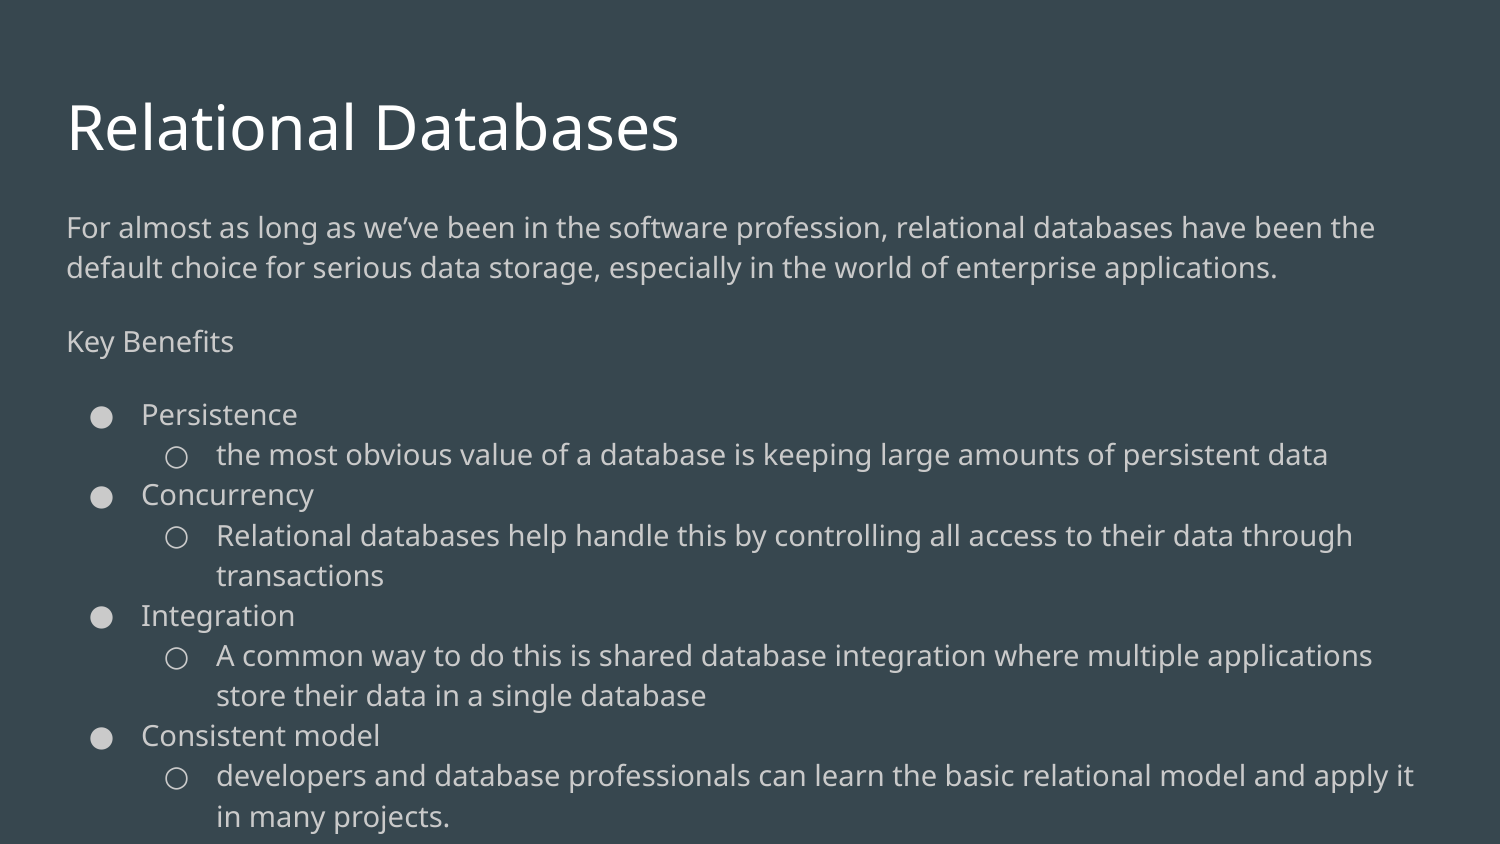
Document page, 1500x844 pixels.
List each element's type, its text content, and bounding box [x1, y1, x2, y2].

title Relational Databases [51, 72, 1449, 167]
list For almost as long as we’ve been in the software profession, relational databases have been the default choice for serious data storage, especially in the world of enterprise applications. Key Benefits Persistence the most obvious value of a database is keeping large amounts of persistent data Concurrency Relational databases help handle this by controlling all access to their data through transactions Integration A common way to do this is shared database integration where multiple applications store their data in a single database Consistent model developers and database professionals can learn the basic relational model and apply it in many projects. [51, 189, 1449, 750]
